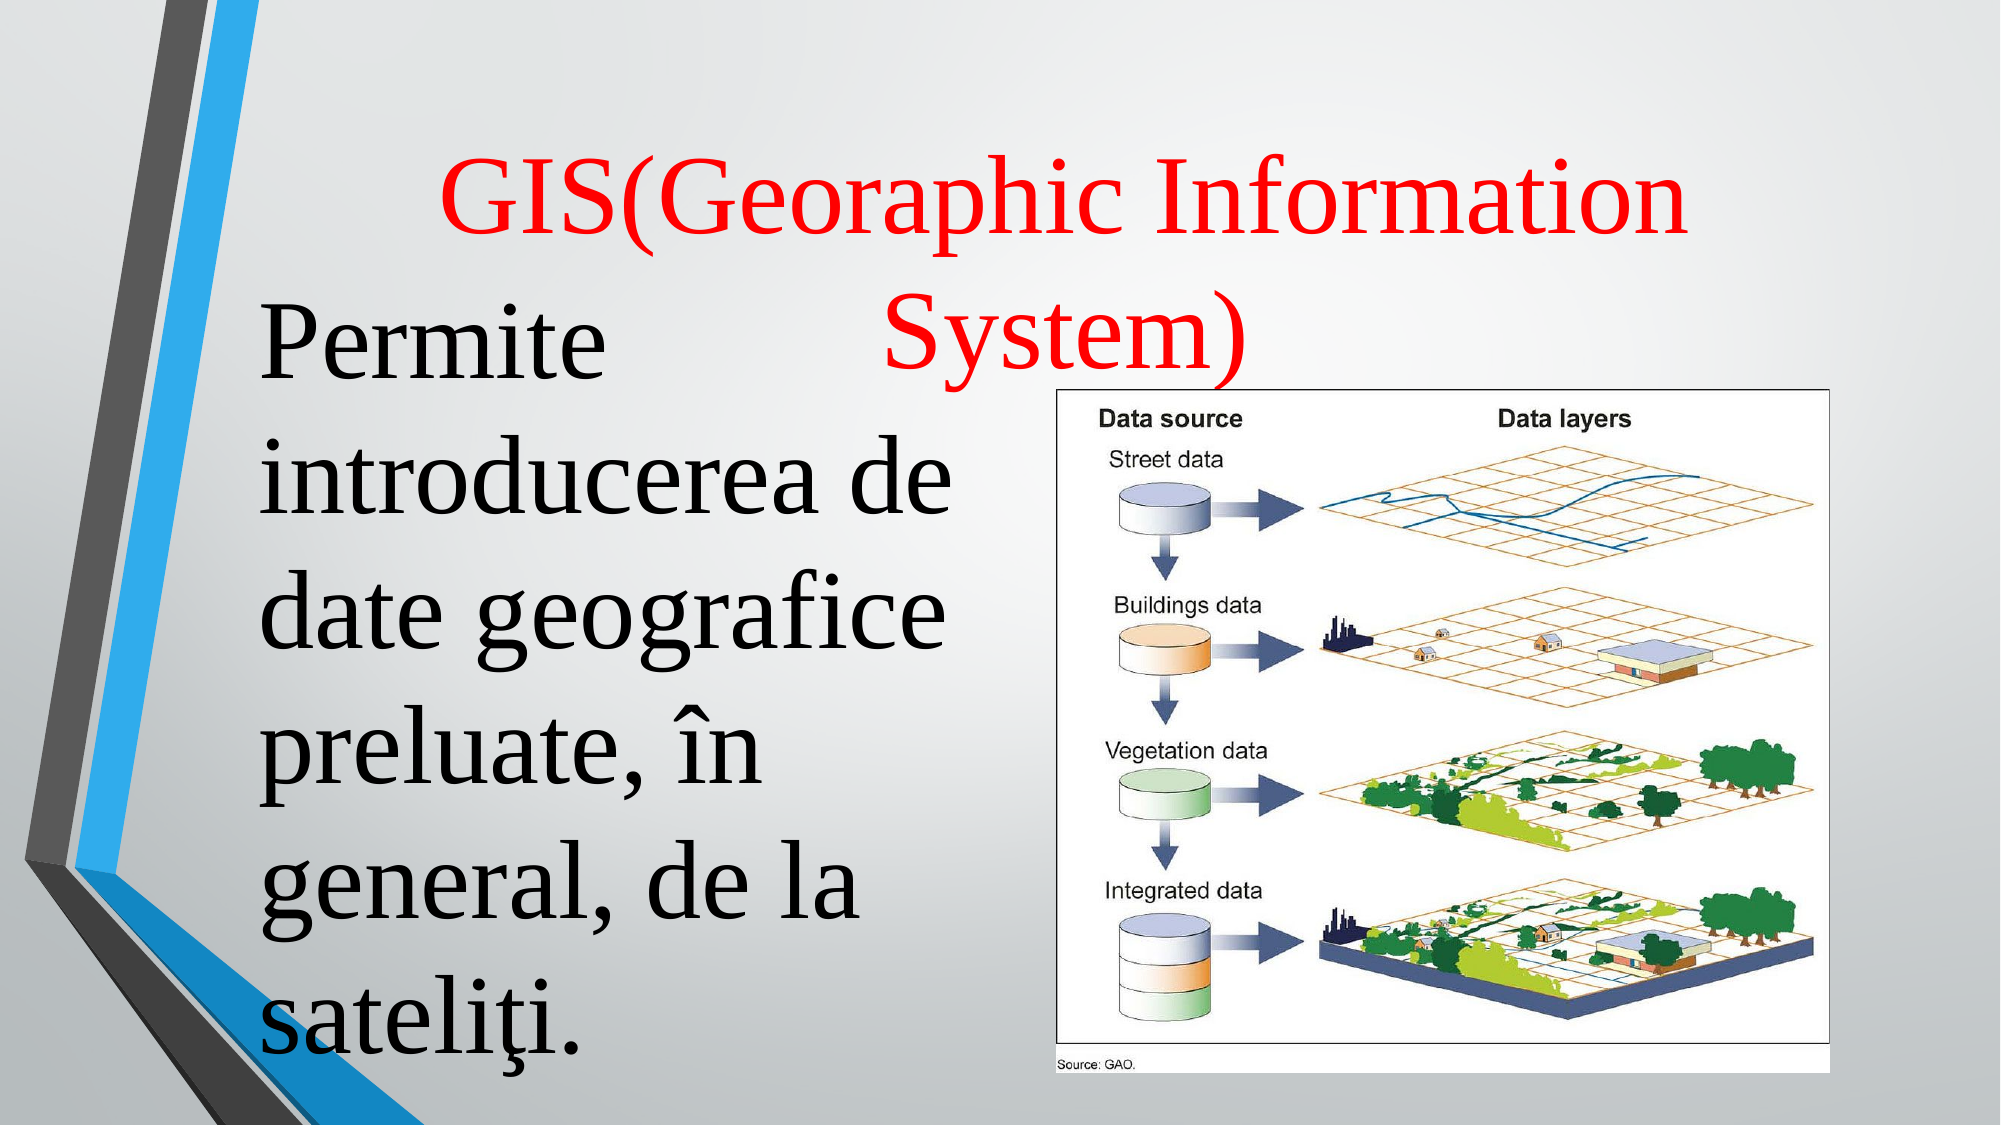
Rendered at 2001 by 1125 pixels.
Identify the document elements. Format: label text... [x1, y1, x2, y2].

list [1055, 389, 1830, 1074]
list Permite introducerea de date geografice preluate, în general, de la sateliţi. [243, 299, 988, 1043]
title GIS(Georaphic Information System) [243, 112, 1887, 400]
